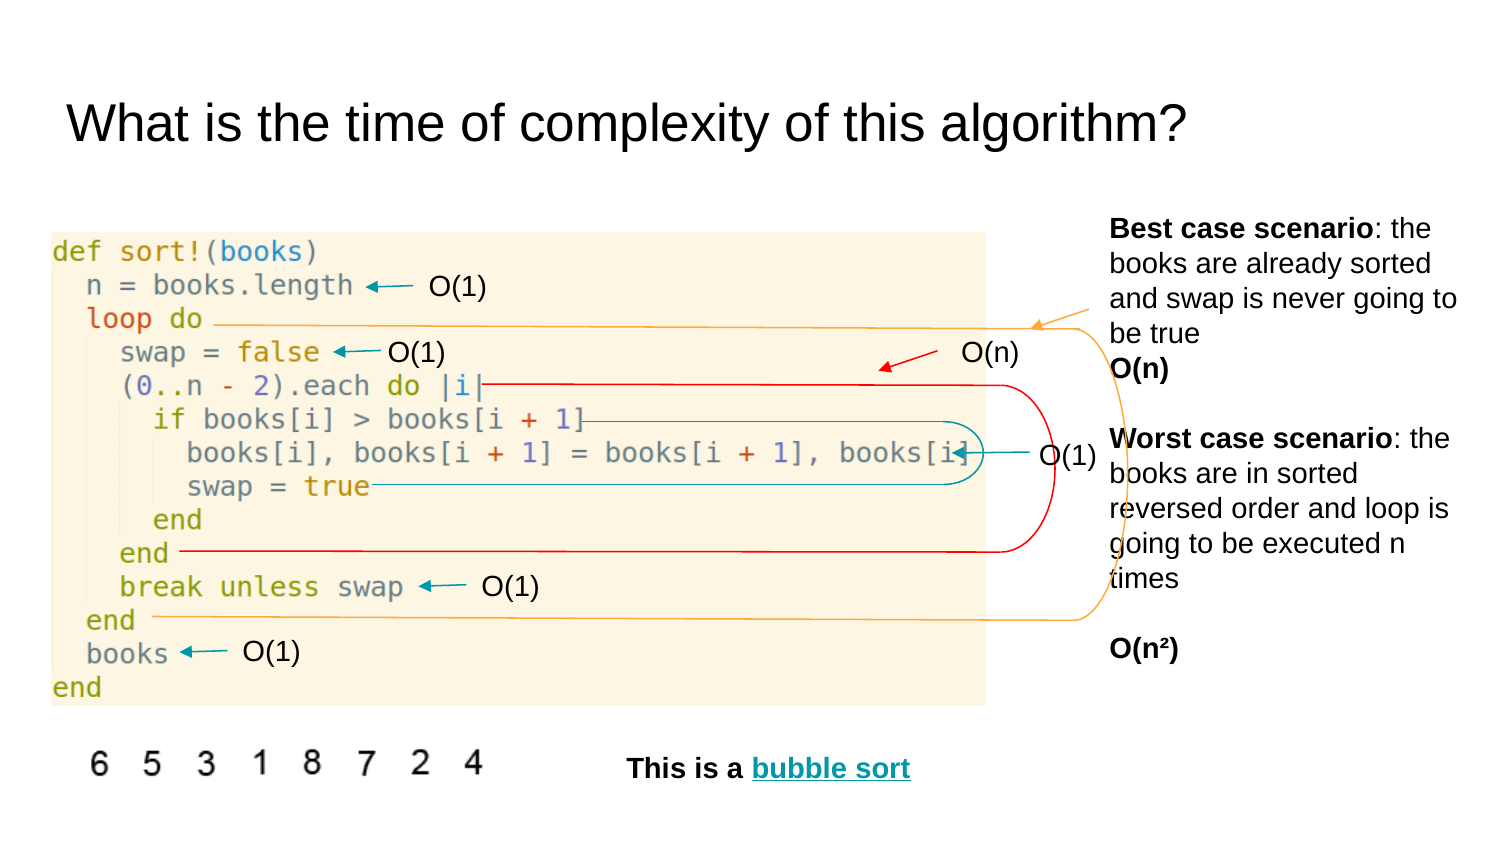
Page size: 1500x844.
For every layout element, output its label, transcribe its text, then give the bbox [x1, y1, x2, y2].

title What is the time of complexity of this algorithm? [51, 72, 1449, 167]
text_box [151, 194, 1486, 685]
picture [50, 232, 987, 844]
text_box This is a bubble sort [526, 733, 1320, 799]
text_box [179, 252, 1121, 684]
